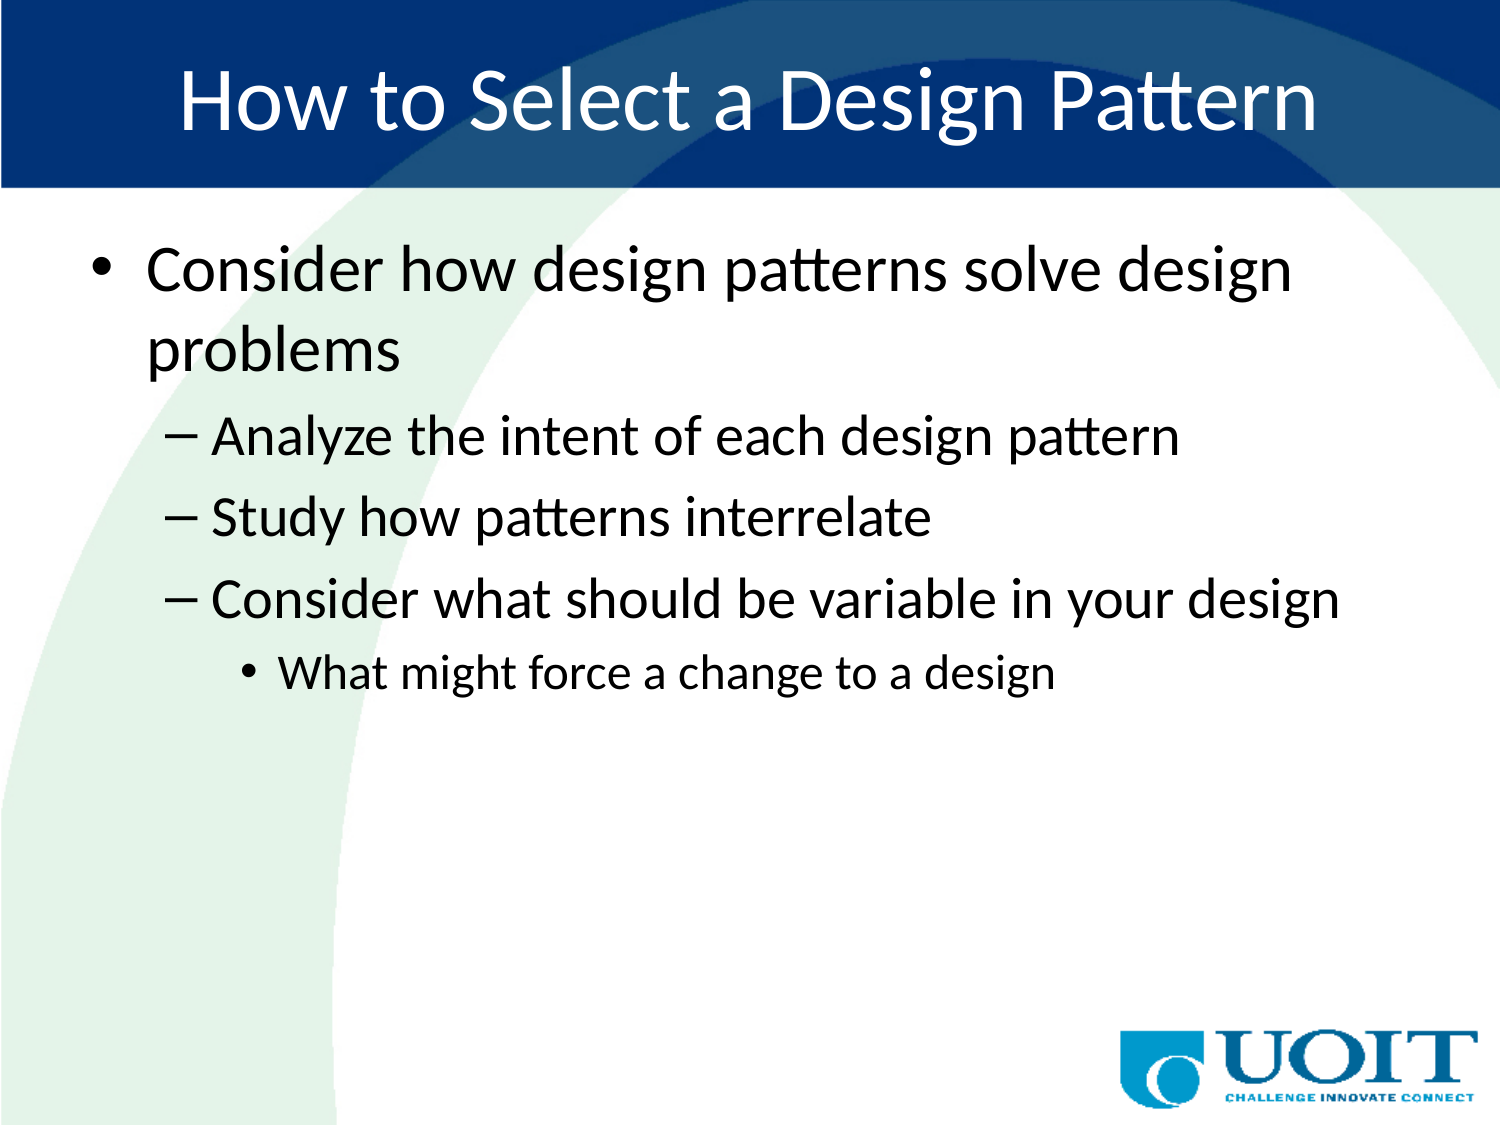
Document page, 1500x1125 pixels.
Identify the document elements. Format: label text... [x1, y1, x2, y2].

list Consider how design patterns solve design problems Analyze the intent of each design pattern Study how patterns interrelate Consider what should be variable in your design What might force a change to a design [75, 217, 1425, 960]
title How to Select a Design Pattern [75, 0, 1425, 188]
picture [0, 0, 1500, 1125]
